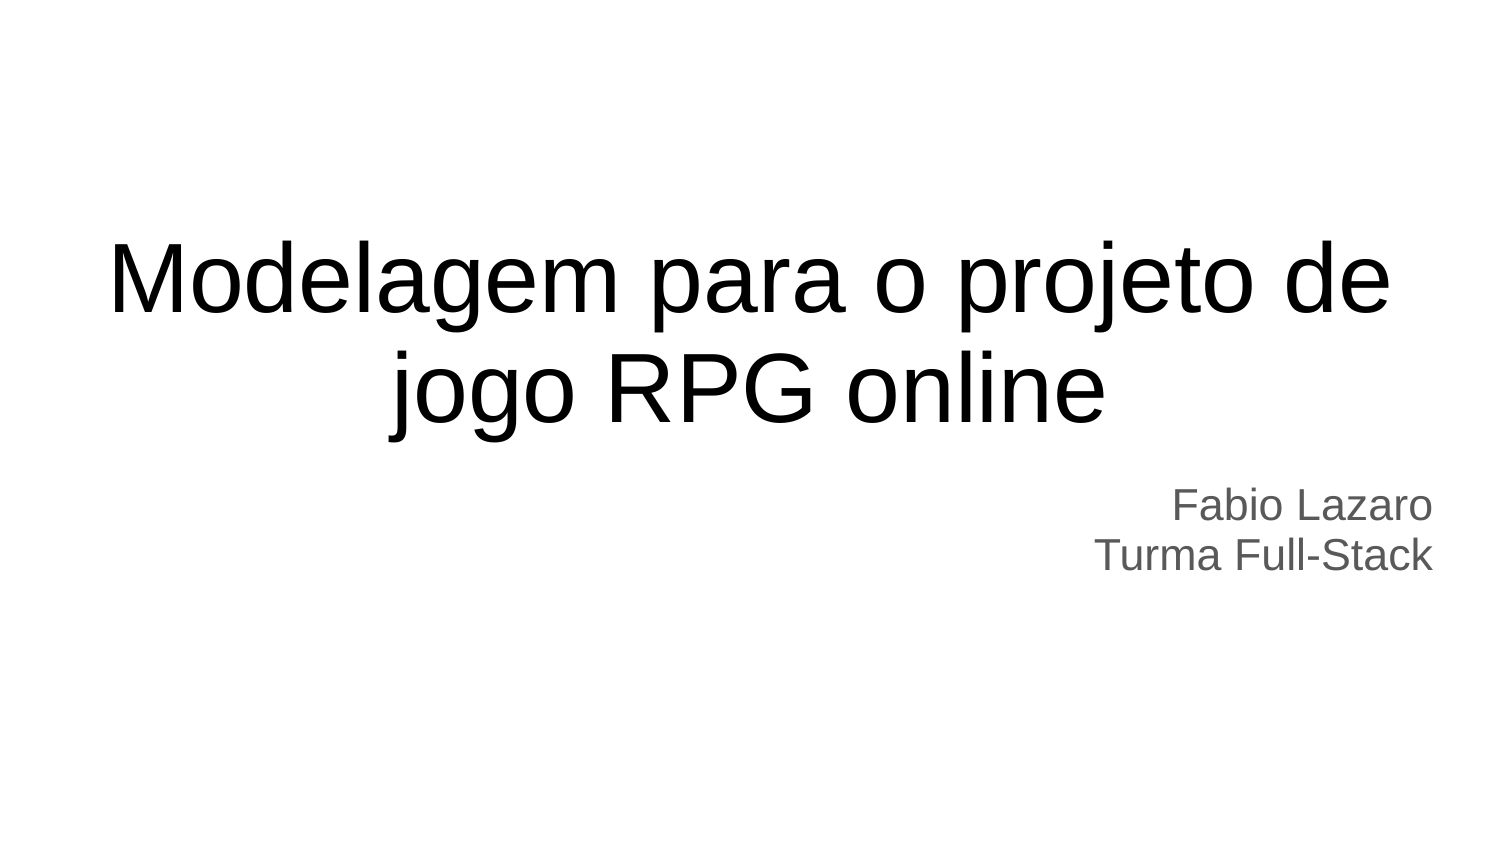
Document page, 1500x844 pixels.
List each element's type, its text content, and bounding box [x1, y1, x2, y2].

title Modelagem para o projeto de jogo RPG online [51, 122, 1449, 459]
subtitle Fabio Lazaro Turma Full-Stack [51, 464, 1449, 595]
